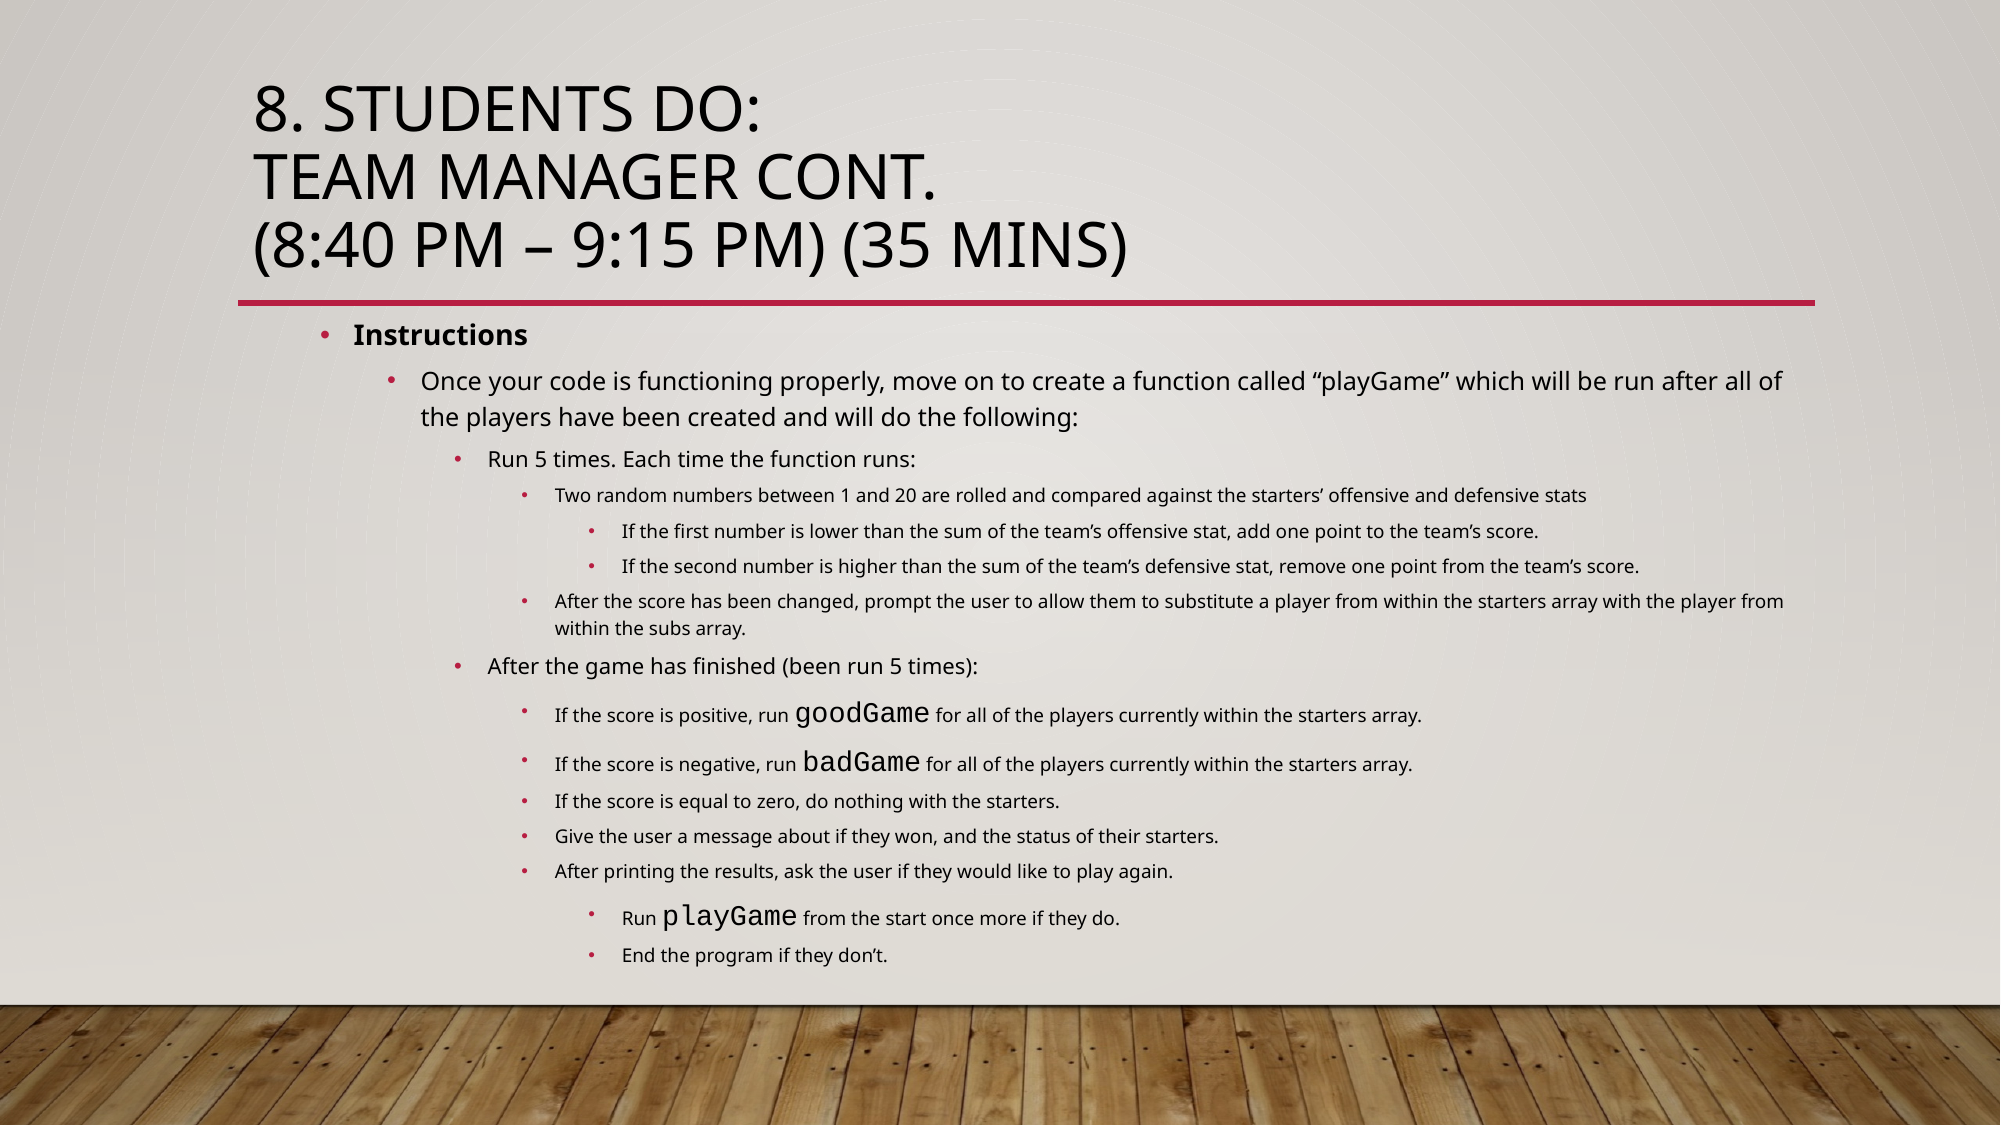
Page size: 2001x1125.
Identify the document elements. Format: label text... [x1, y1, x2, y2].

list Instructions Once your code is functioning properly, move on to create a function called “playGame” which will be run after all of the players have been created and will do the following: Run 5 times. Each time the function runs: Two random numbers between 1 and 20 are rolled and compared against the starters’ offensive and defensive stats If the first number is lower than the sum of the team’s offensive stat, add one point to the team’s score. If the second number is higher than the sum of the team’s defensive stat, remove one point from the team’s score. After the score has been changed, prompt the user to allow them to substitute a player from within the starters array with the player from within the subs array. After the game has finished (been run 5 times): If the score is positive, run goodGame for all of the players currently within the starters array. If the score is negative, run badGame for all of the players currently within the starters array. If the score is equal to zero, do nothing with the starters. Give the user a message about if they won, and the status of their starters. After printing the results, ask the user if they would like to play again. Run playGame from the start once more if they do. End the program if they don’t. [238, 306, 1814, 982]
title 8. Students Do: Team Manager Cont. (8:40 PM – 9:15 PM) (35 mins) [238, 70, 1814, 291]
picture [0, 1005, 2000, 1125]
